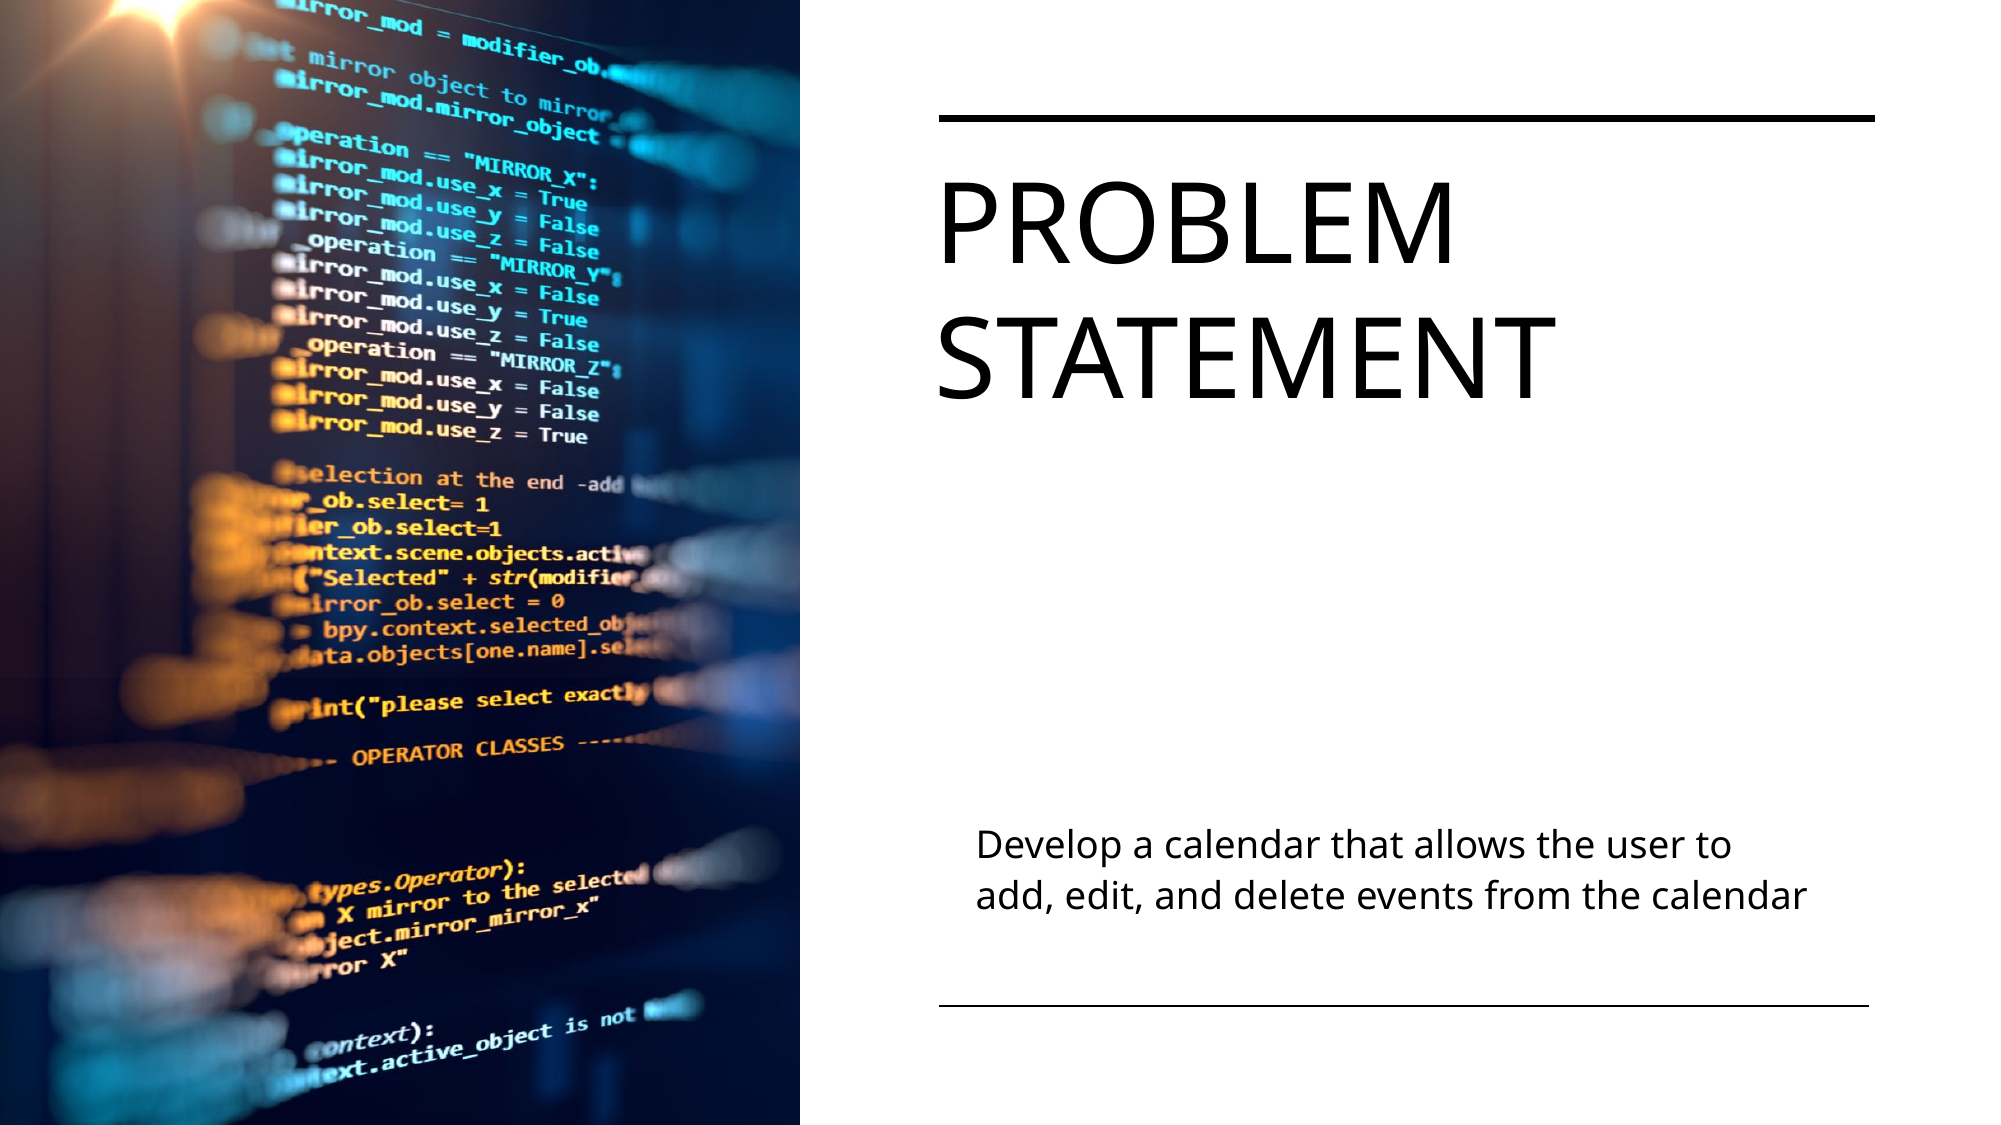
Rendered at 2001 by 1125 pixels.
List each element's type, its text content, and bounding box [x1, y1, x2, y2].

text_box [800, 0, 2000, 1125]
title Problem statement [919, 143, 1875, 778]
picture [612, 69, 628, 78]
picture [0, 0, 800, 1125]
list Develop a calendar that allows the user to add, edit, and delete events from the calendar [960, 759, 1834, 925]
